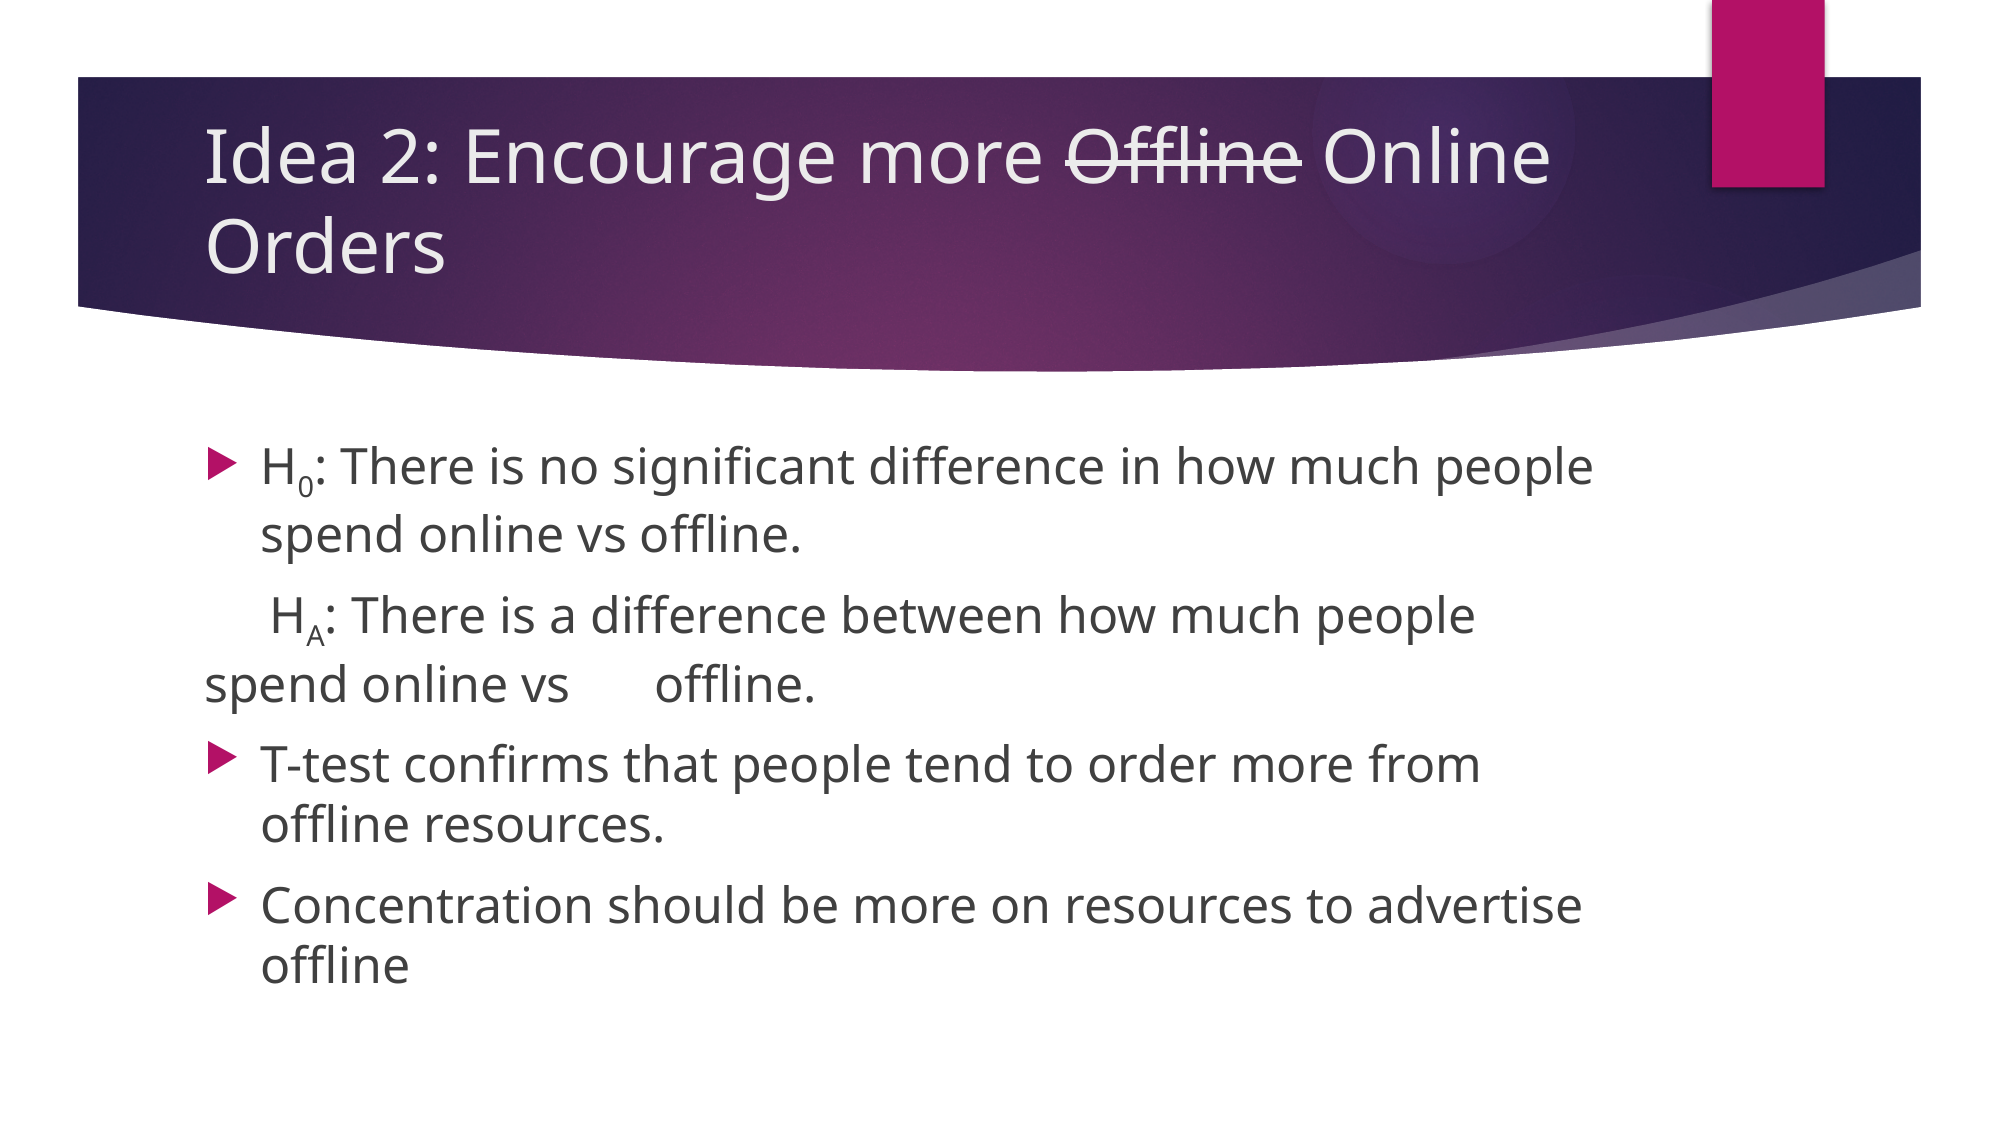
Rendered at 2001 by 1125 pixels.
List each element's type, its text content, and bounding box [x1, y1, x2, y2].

title Idea 2: Encourage more Offline Online Orders [189, 96, 1627, 300]
list H0: There is no significant difference in how much people spend online vs offline. HA: There is a difference between how much people spend online vs offline. T-test confirms that people tend to order more from offline resources. Concentration should be more on resources to advertise offline [189, 427, 1638, 988]
